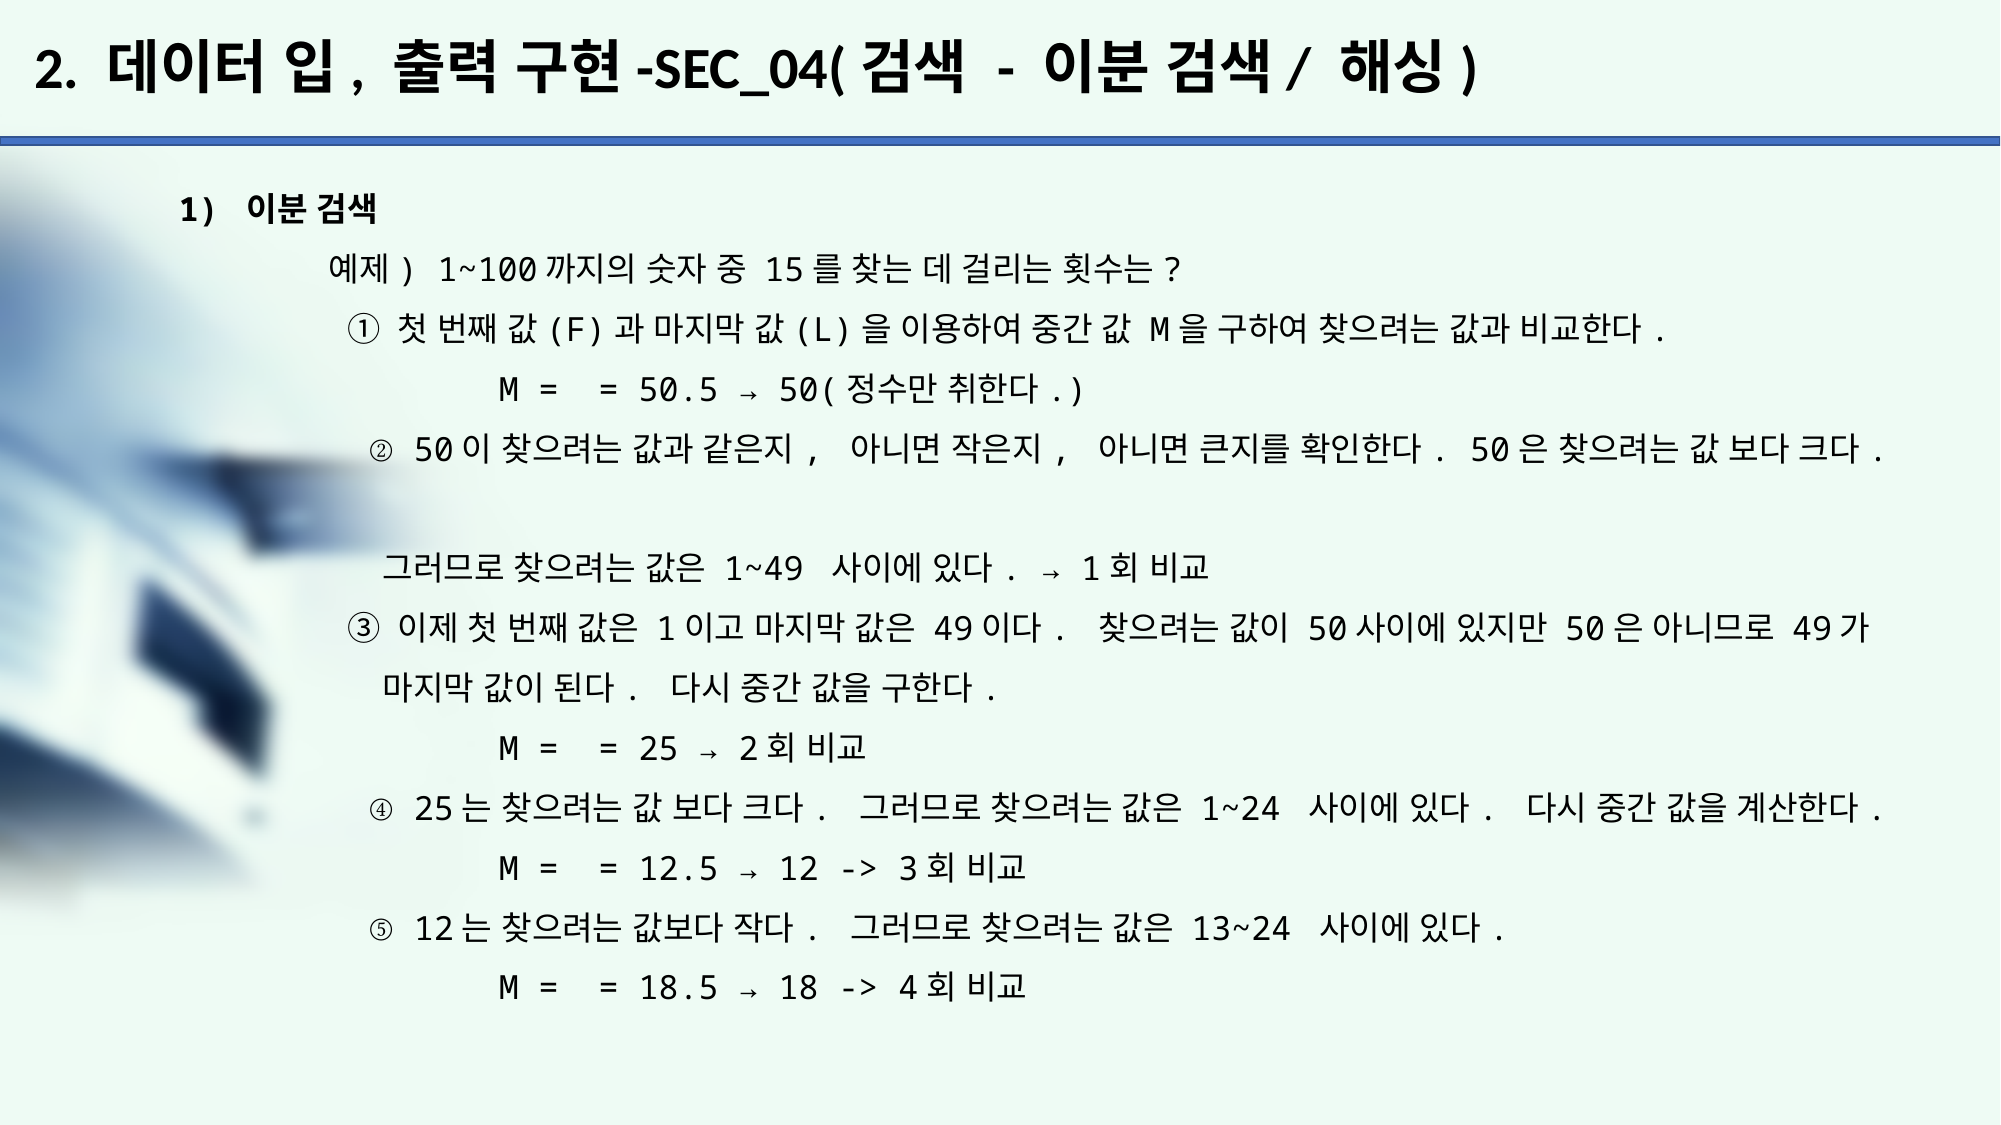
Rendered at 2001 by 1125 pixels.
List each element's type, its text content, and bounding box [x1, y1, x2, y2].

title 2. 데이터 입, 출력 구현-SEC_04(검색 - 이분 검색/ 해싱) [19, 14, 1745, 126]
picture [0, 146, 2000, 1125]
picture [0, 0, 2000, 136]
